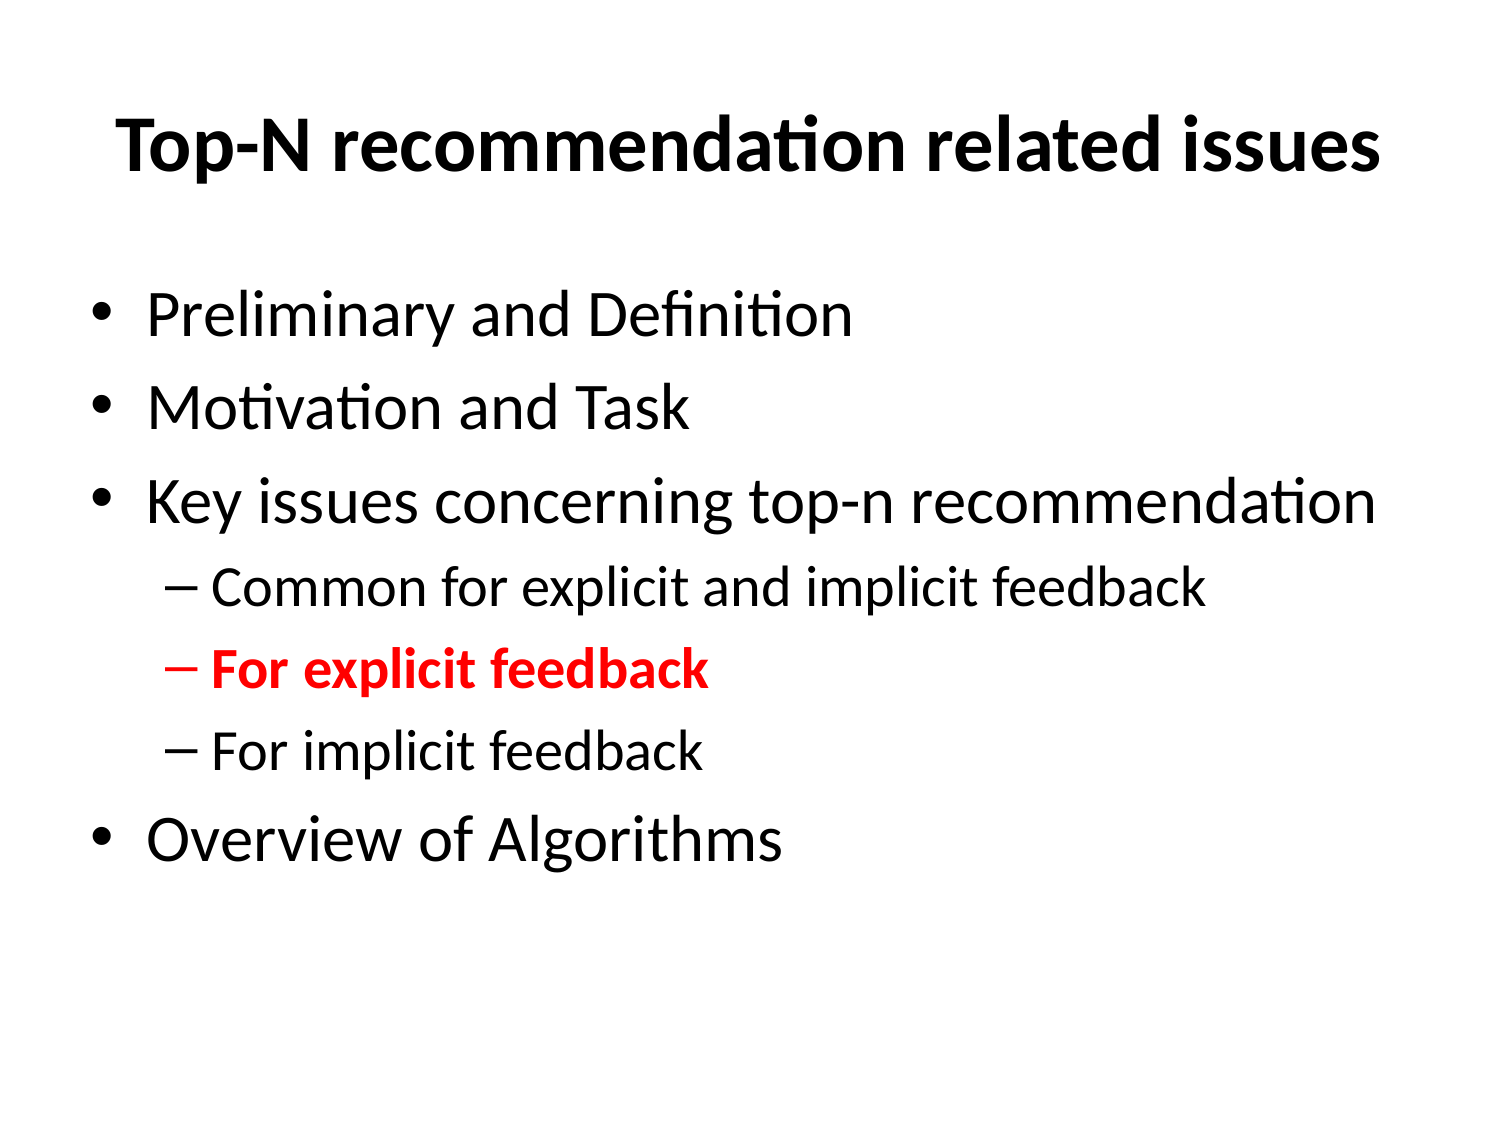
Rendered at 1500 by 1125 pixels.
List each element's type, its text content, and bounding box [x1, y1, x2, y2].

title Top-N recommendation related issues [75, 45, 1425, 233]
list Preliminary and Definition Motivation and Task Key issues concerning top-n recommendation Common for explicit and implicit feedback For explicit feedback For implicit feedback Overview of Algorithms [75, 262, 1463, 1005]
